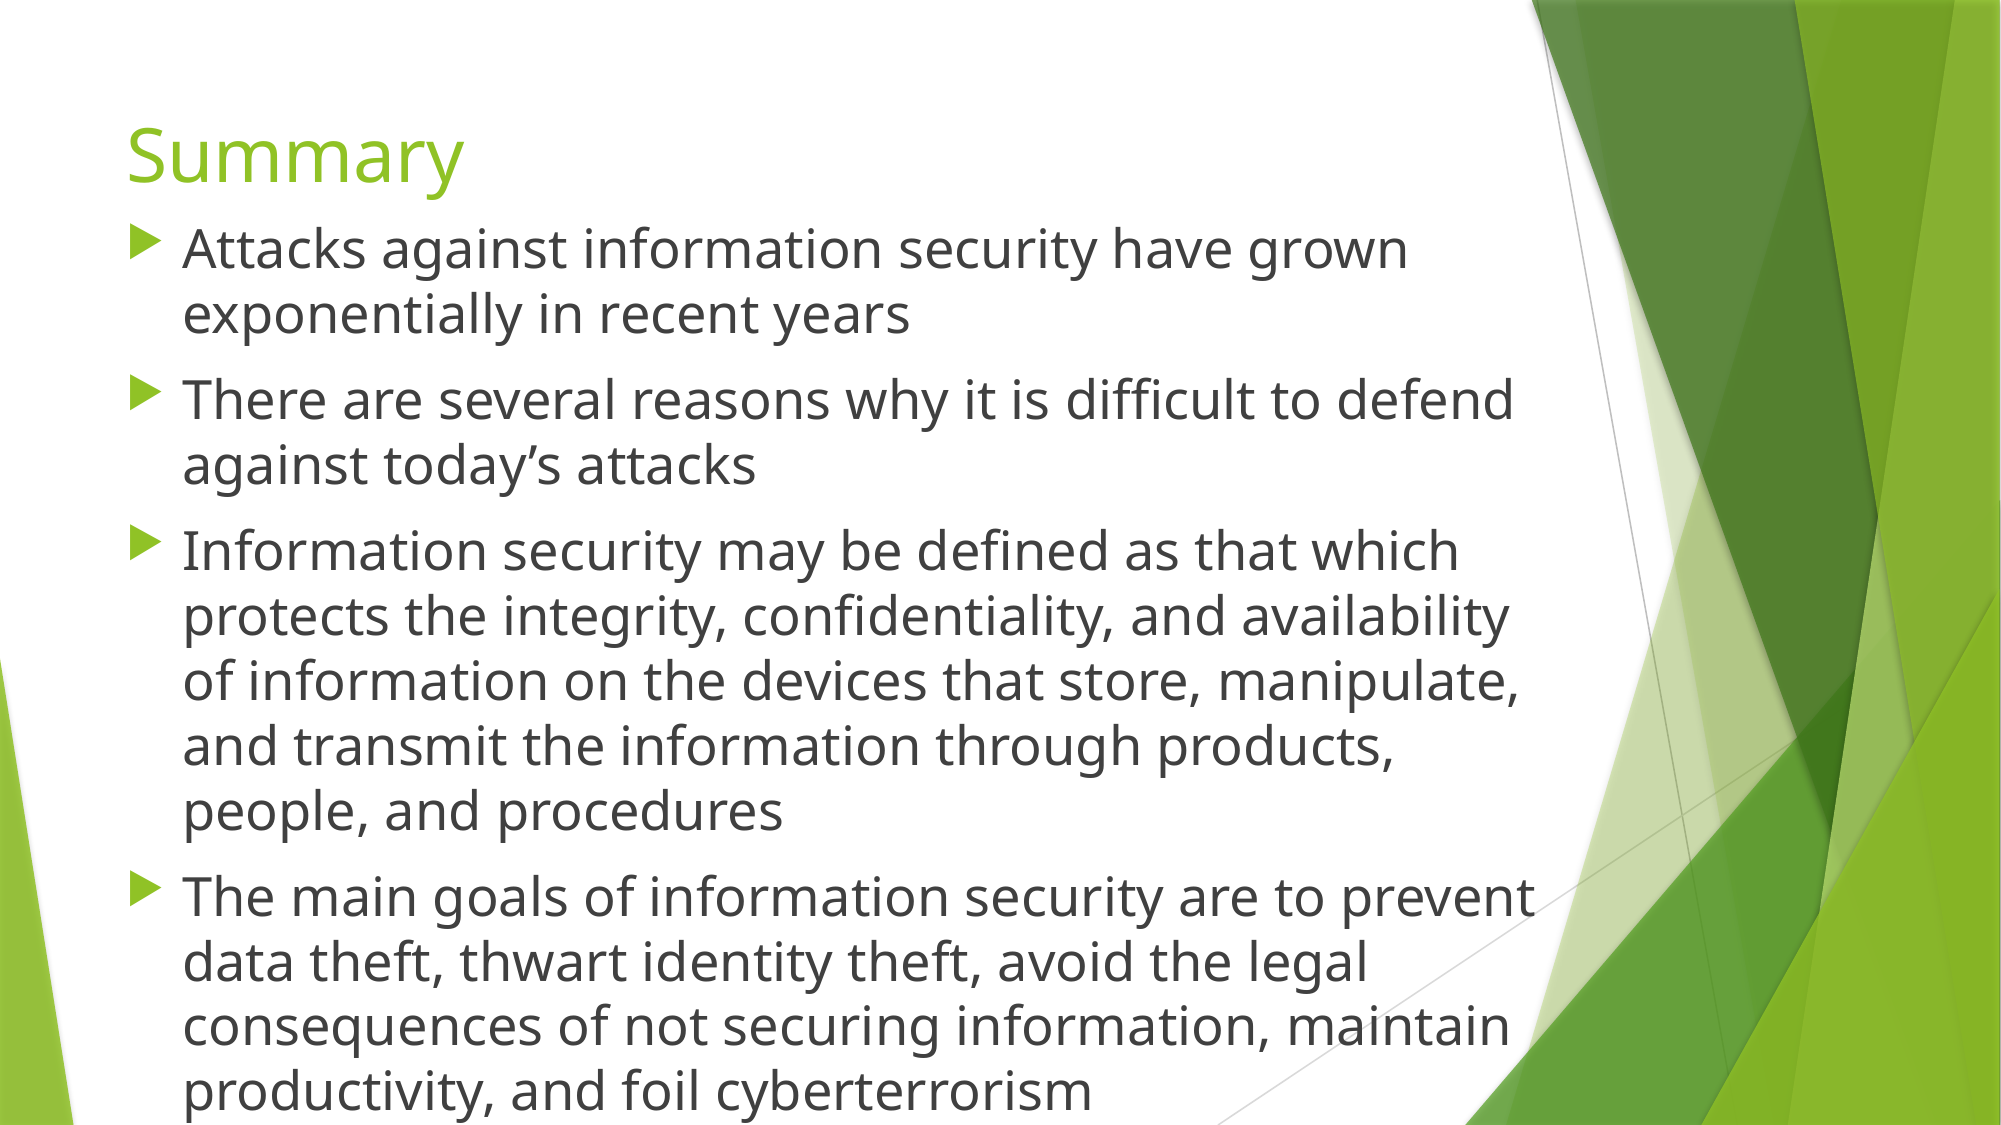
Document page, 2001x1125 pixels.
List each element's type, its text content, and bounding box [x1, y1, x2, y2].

title Summary [111, 99, 1522, 207]
list Attacks against information security have grown exponentially in recent years There are several reasons why it is difficult to defend against today’s attacks Information security may be defined as that which protects the integrity, confidentiality, and availability of information on the devices that store, manipulate, and transmit the information through products, people, and procedures The main goals of information security are to prevent data theft, thwart identity theft, avoid the legal consequences of not securing information, maintain productivity, and foil cyberterrorism [111, 207, 1589, 1125]
